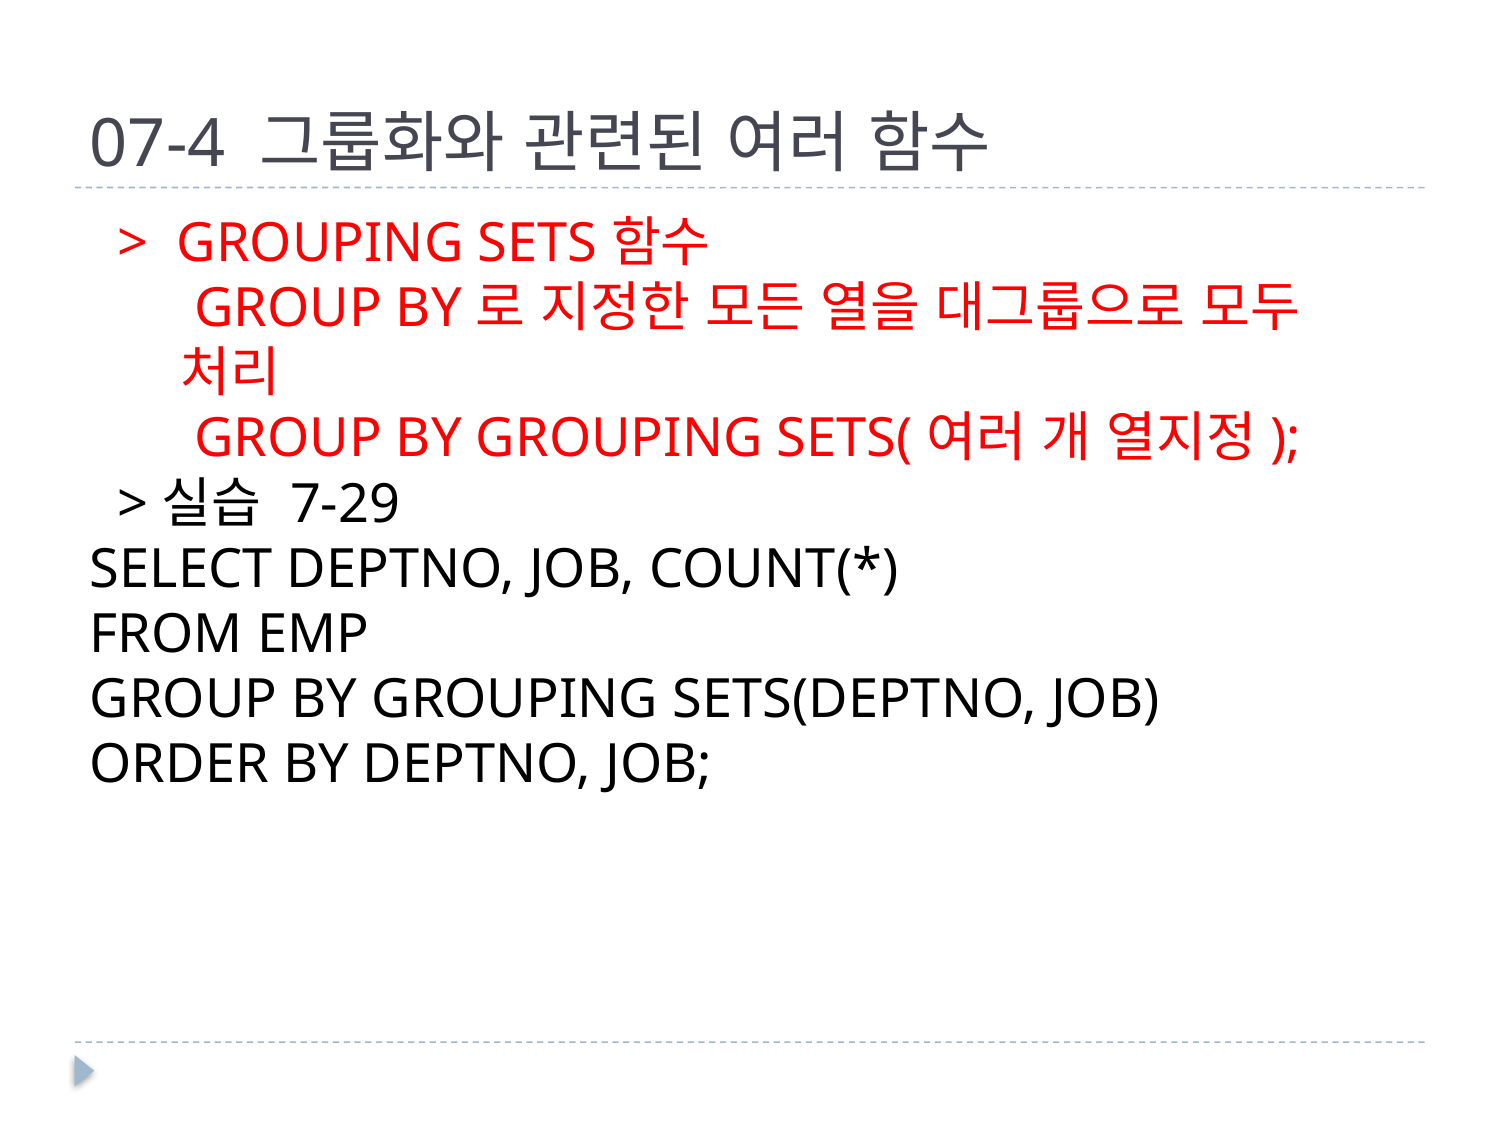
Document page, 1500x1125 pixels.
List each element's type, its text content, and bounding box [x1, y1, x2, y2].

title 07-4 그룹화와 관련된 여러 함수 [75, 24, 1425, 188]
list > GROUPING SETS함수 GROUP BY로 지정한 모든 열을 대그룹으로 모두 처리 GROUP BY GROUPING SETS(여러 개 열지정); >실습 7-29 SELECT DEPTNO, JOB, COUNT(*) FROM EMP GROUP BY GROUPING SETS(DEPTNO, JOB) ORDER BY DEPTNO, JOB; [75, 200, 1425, 1010]
